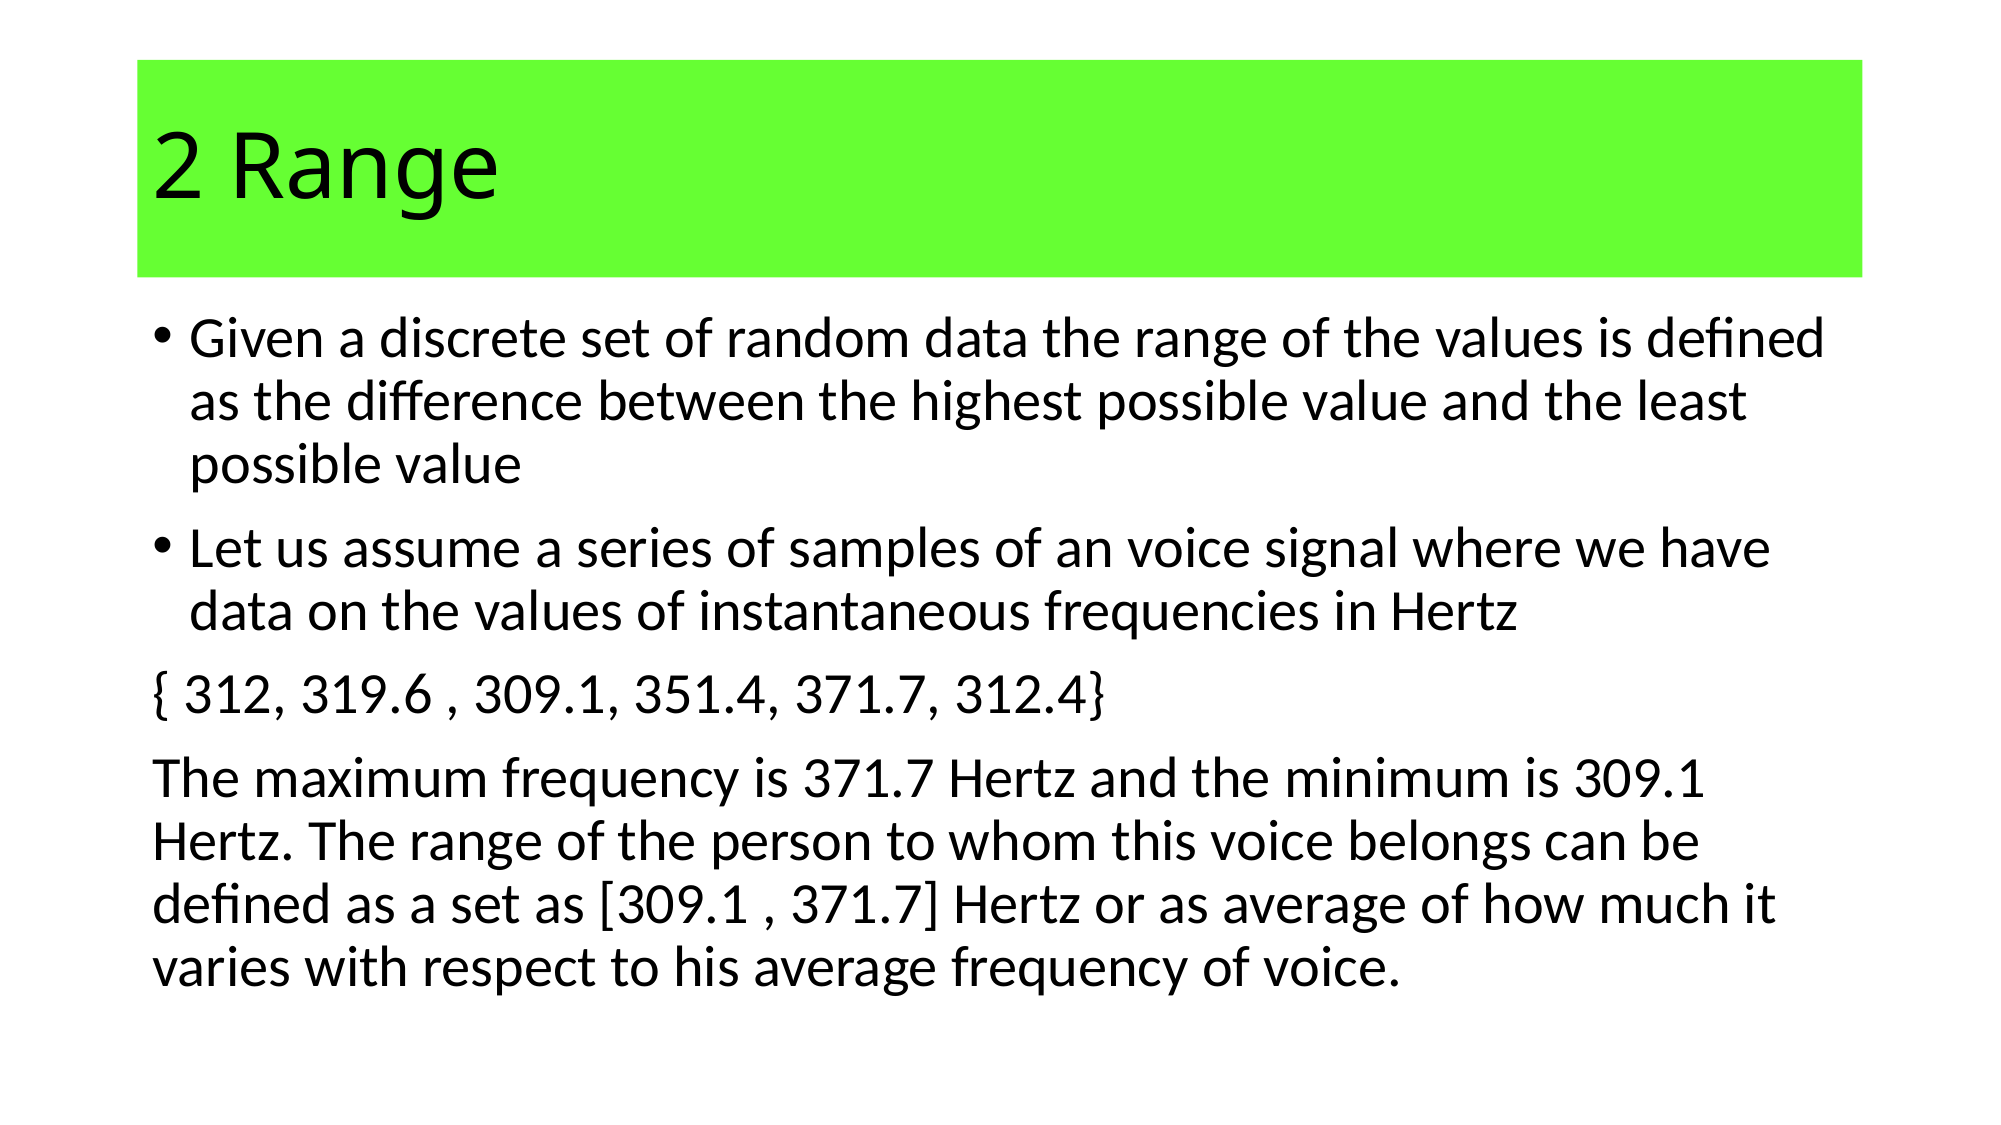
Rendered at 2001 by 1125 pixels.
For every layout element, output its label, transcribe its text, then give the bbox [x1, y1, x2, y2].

list Given a discrete set of random data the range of the values is defined as the difference between the highest possible value and the least possible value Let us assume a series of samples of an voice signal where we have data on the values of instantaneous frequencies in Hertz { 312, 319.6 , 309.1, 351.4, 371.7, 312.4} The maximum frequency is 371.7 Hertz and the minimum is 309.1 Hertz. The range of the person to whom this voice belongs can be defined as a set as [309.1 , 371.7] Hertz or as average of how much it varies with respect to his average frequency of voice. [137, 299, 1863, 1014]
title 2 Range [137, 59, 1863, 278]
